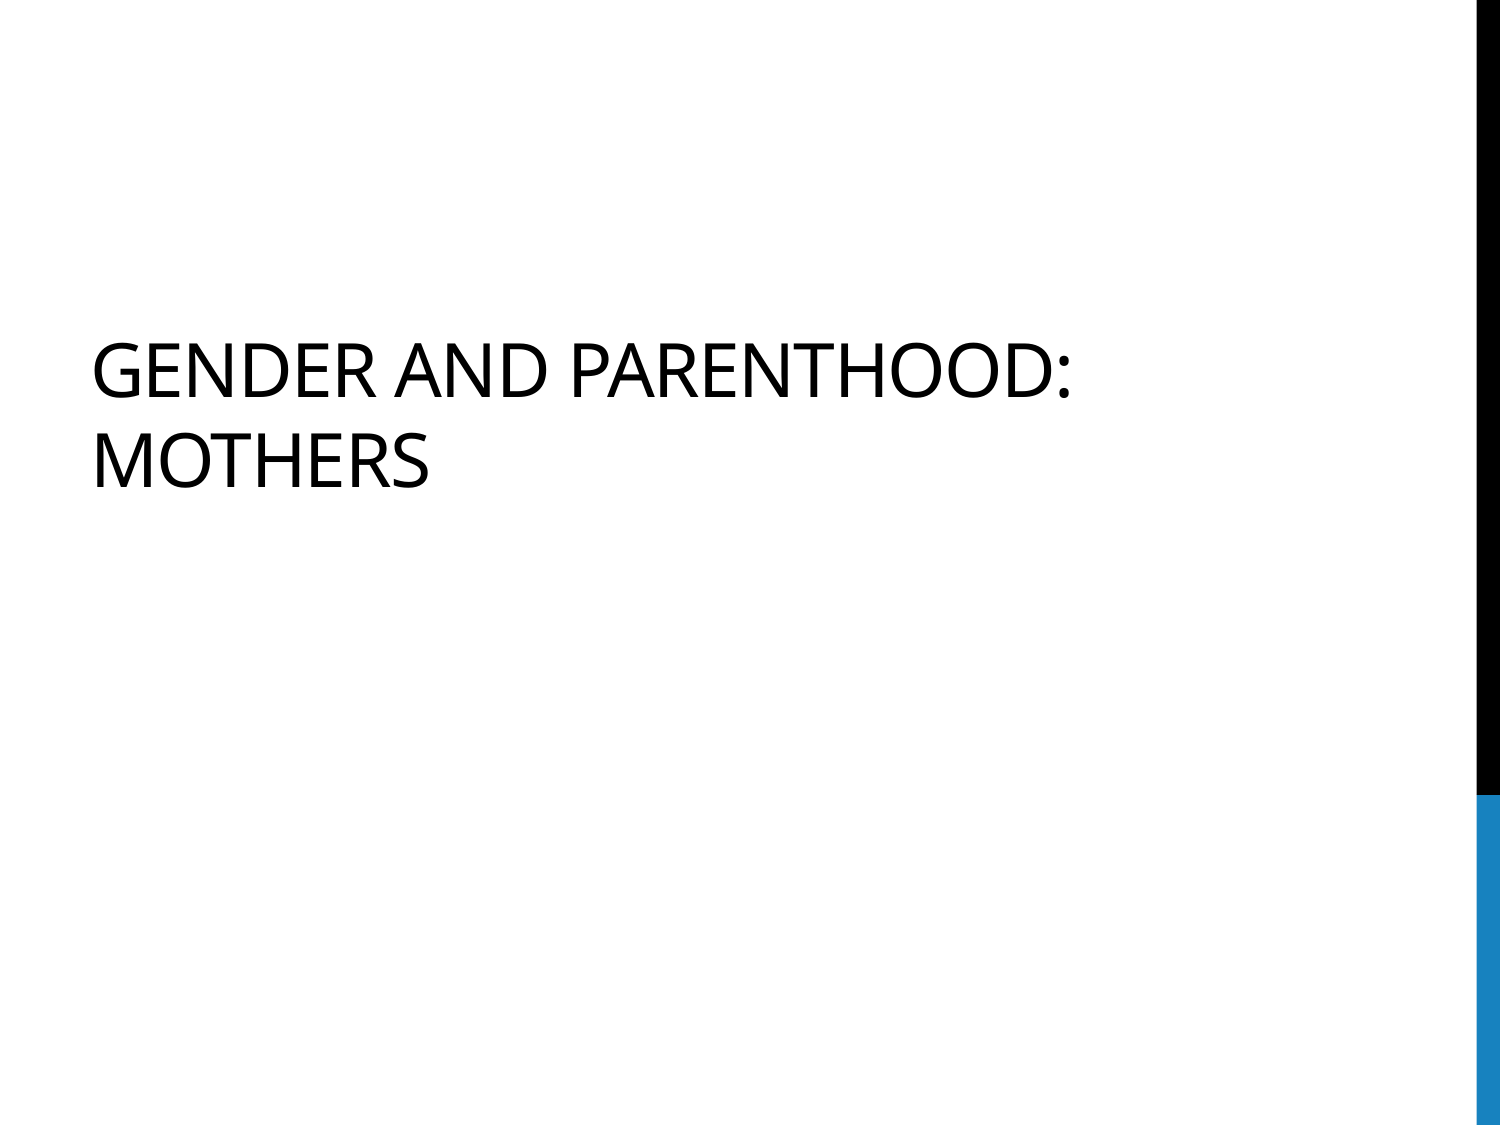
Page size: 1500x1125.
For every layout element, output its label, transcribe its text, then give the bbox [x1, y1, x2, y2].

title Gender and parenthood: Mothers [75, 37, 1350, 788]
